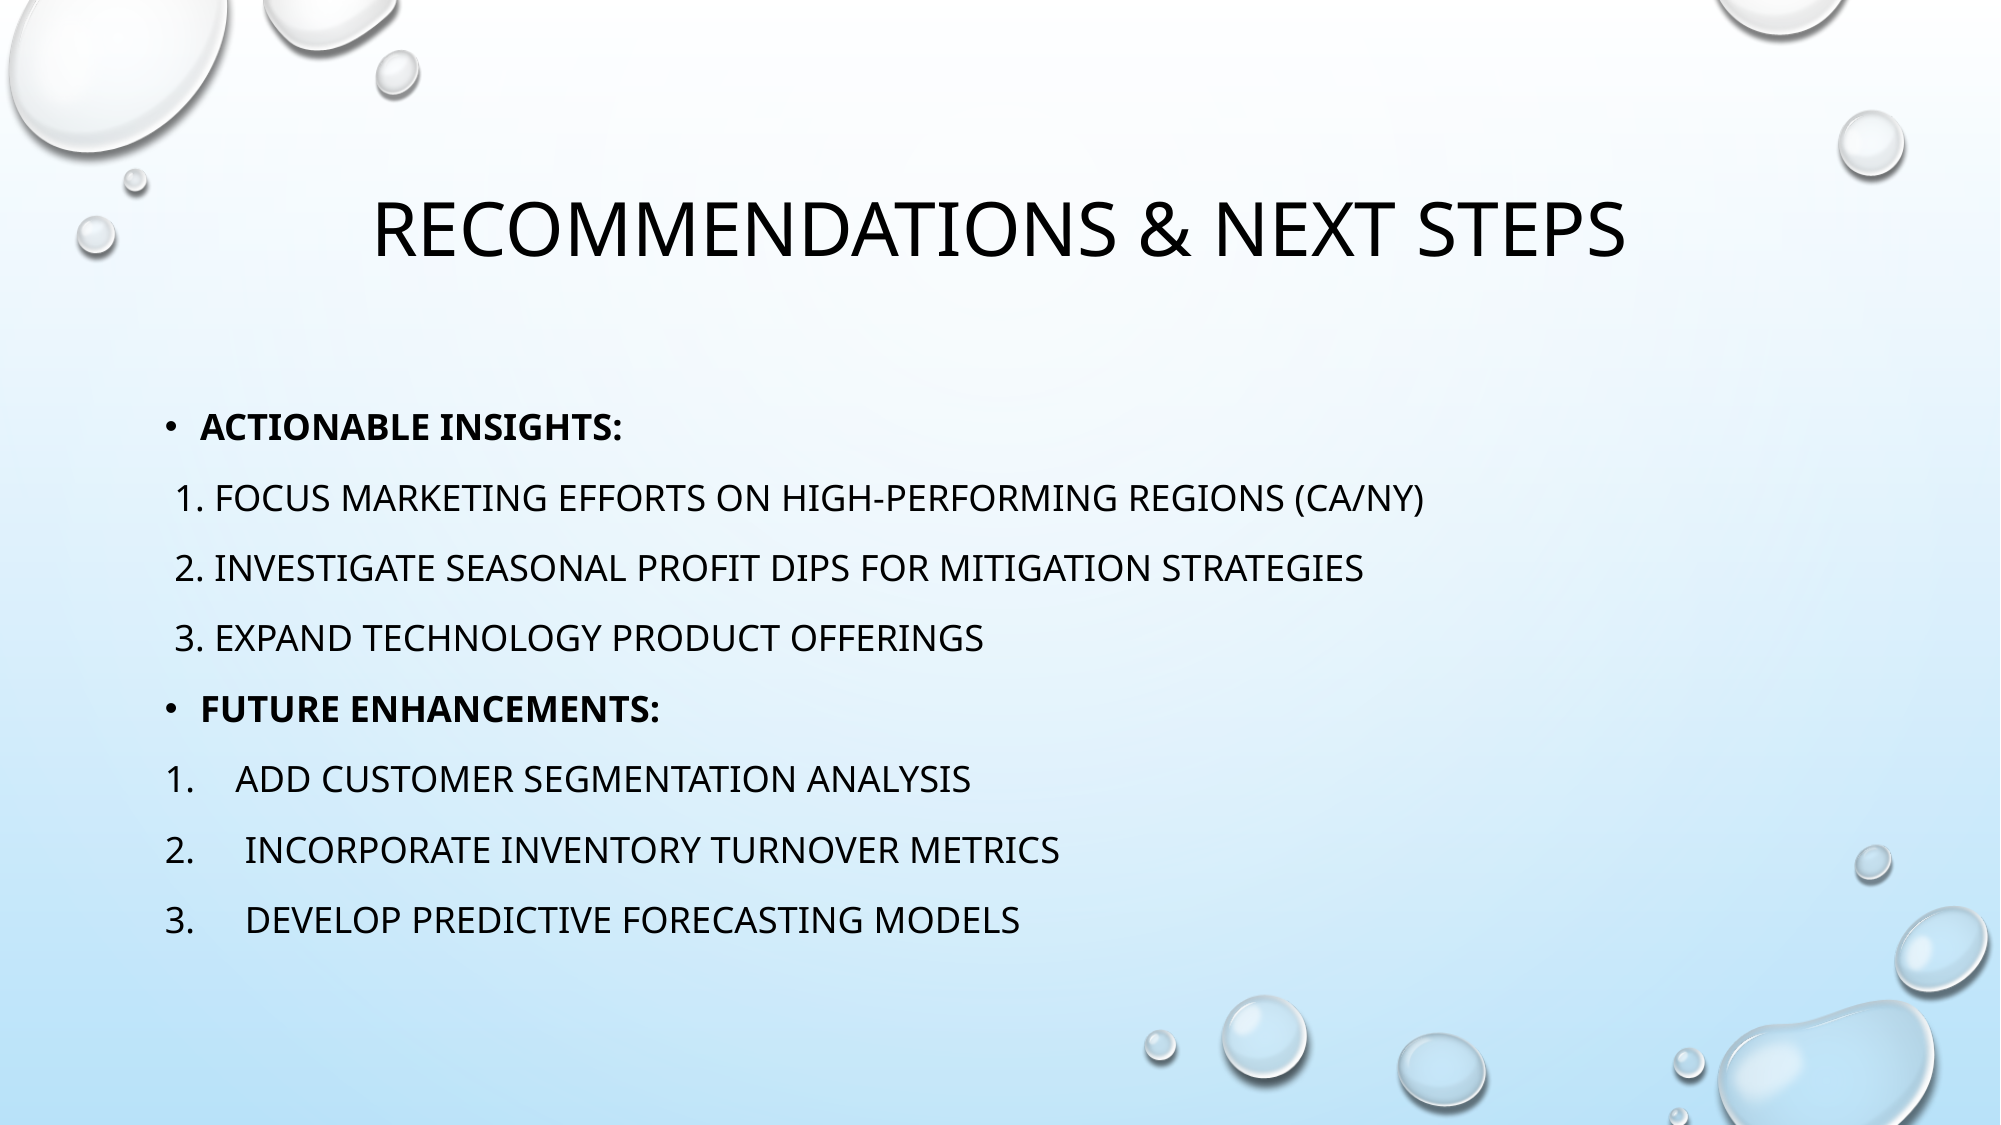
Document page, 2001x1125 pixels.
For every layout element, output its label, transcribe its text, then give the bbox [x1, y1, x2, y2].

title Recommendations & Next Steps [149, 101, 1851, 364]
picture [0, 0, 2000, 1125]
list Actionable Insights: 1. Focus marketing efforts on high-performing regions (CA/NY) 2. Investigate seasonal profit dips for mitigation strategies 3. Expand technology product offerings Future Enhancements: Add customer segmentation analysis Incorporate inventory turnover metrics Develop predictive forecasting models [149, 388, 1850, 950]
